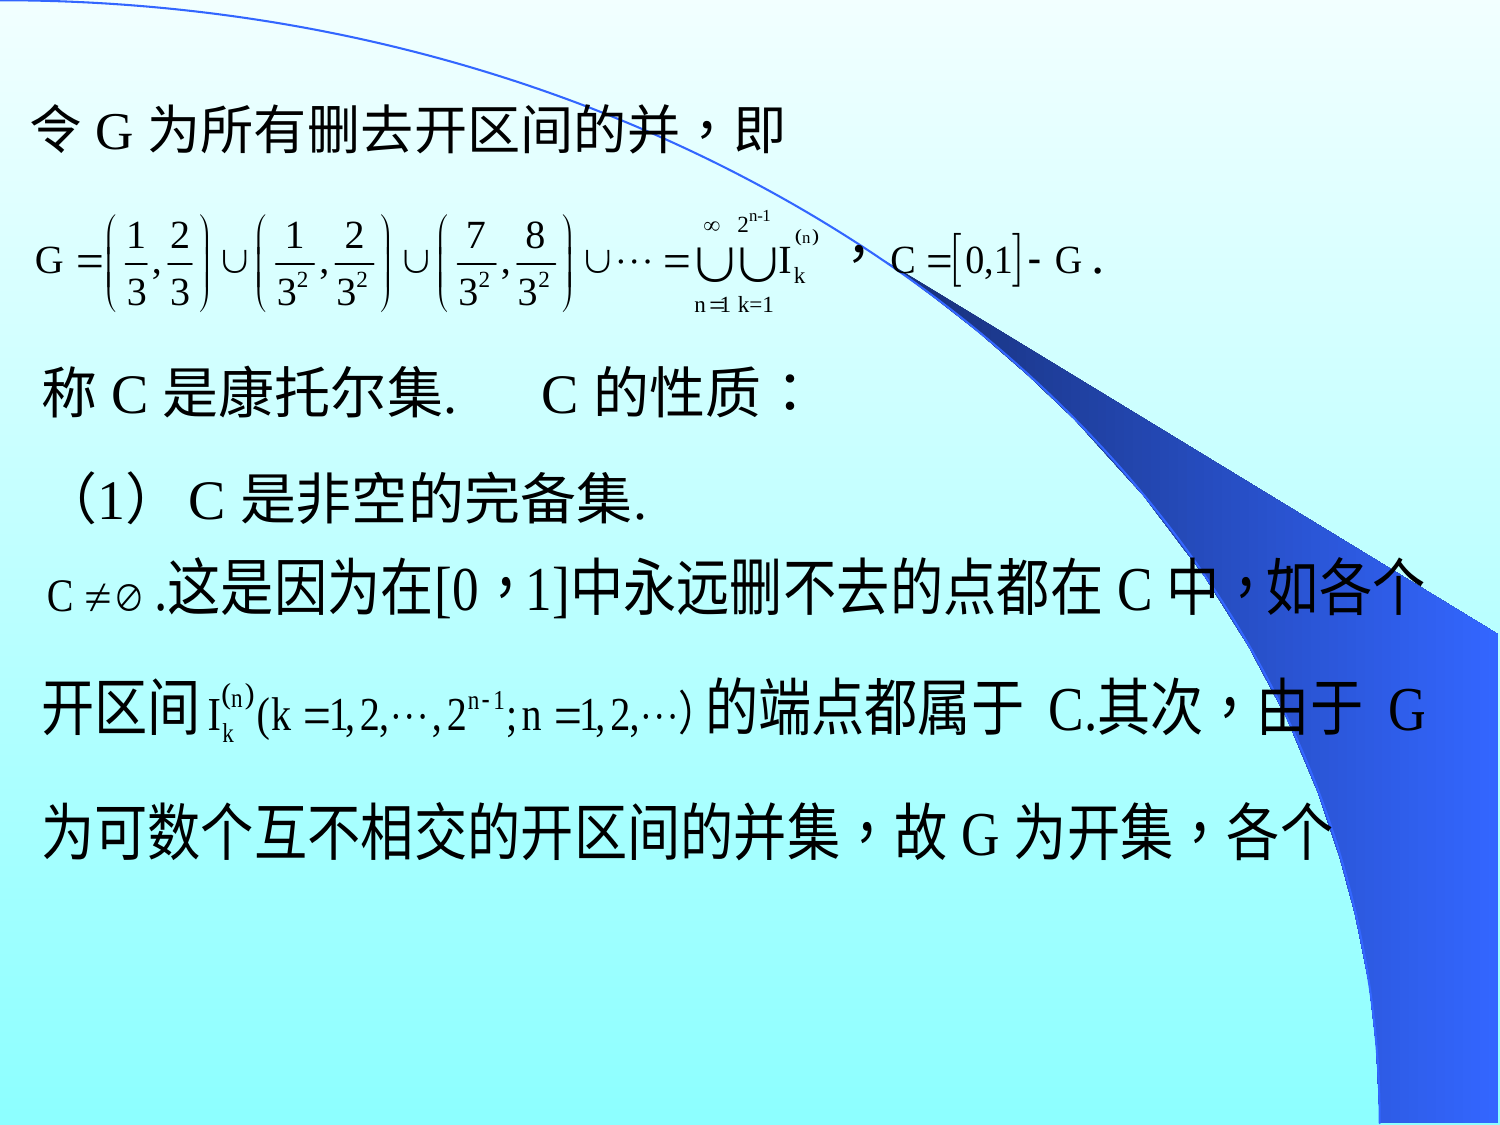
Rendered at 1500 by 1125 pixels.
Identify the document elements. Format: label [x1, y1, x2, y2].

text_box [41, 526, 1424, 894]
text_box [41, 338, 1497, 444]
text_box [41, 444, 1497, 554]
text_box [29, 78, 1410, 545]
